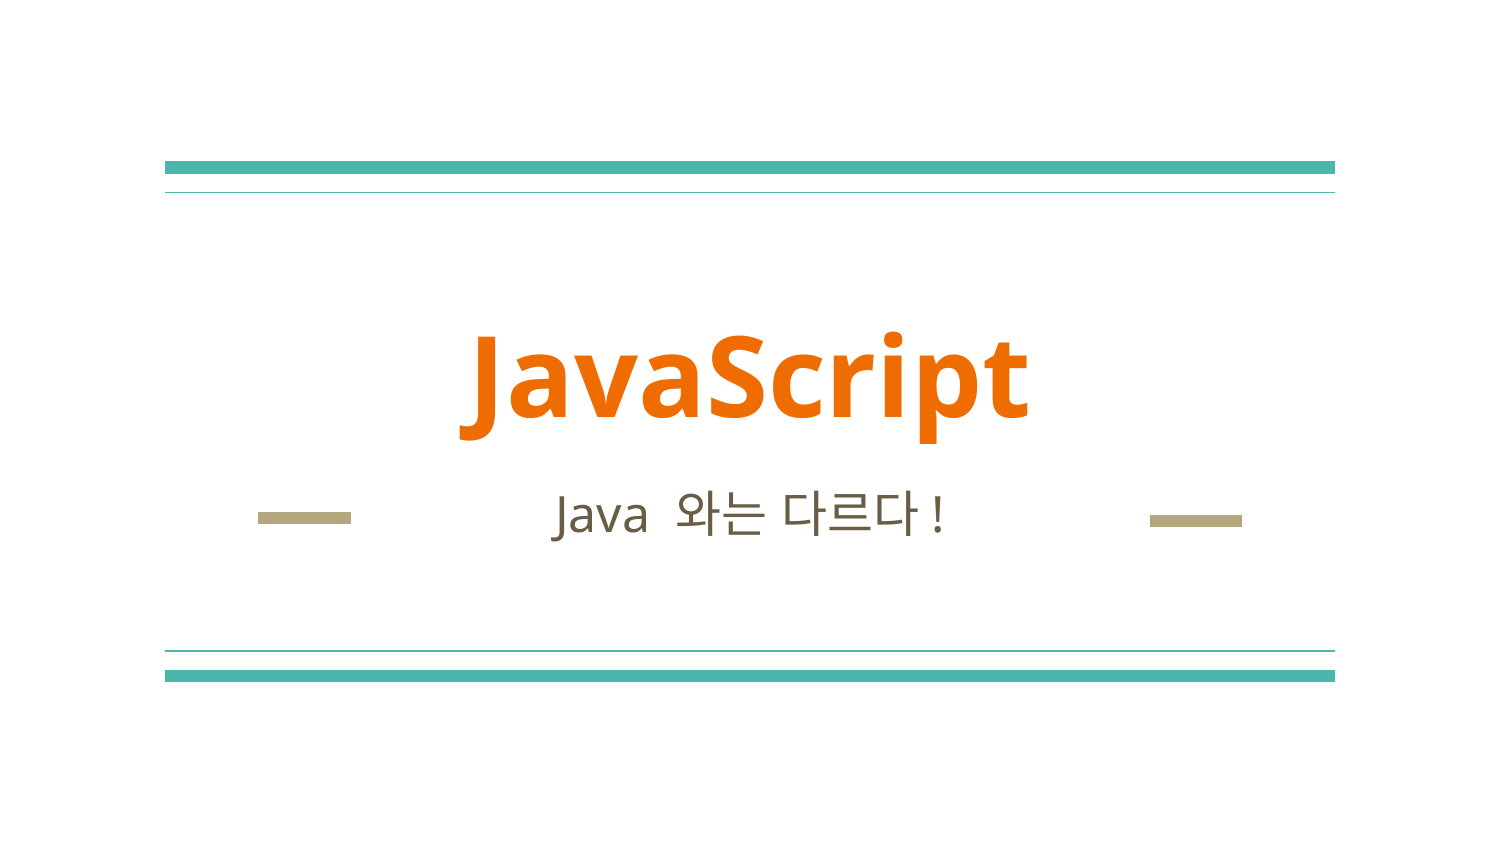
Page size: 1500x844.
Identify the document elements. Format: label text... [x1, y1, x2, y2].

subtitle Java 와는 다르다! [350, 467, 1150, 598]
title JavaScript [164, 287, 1336, 456]
